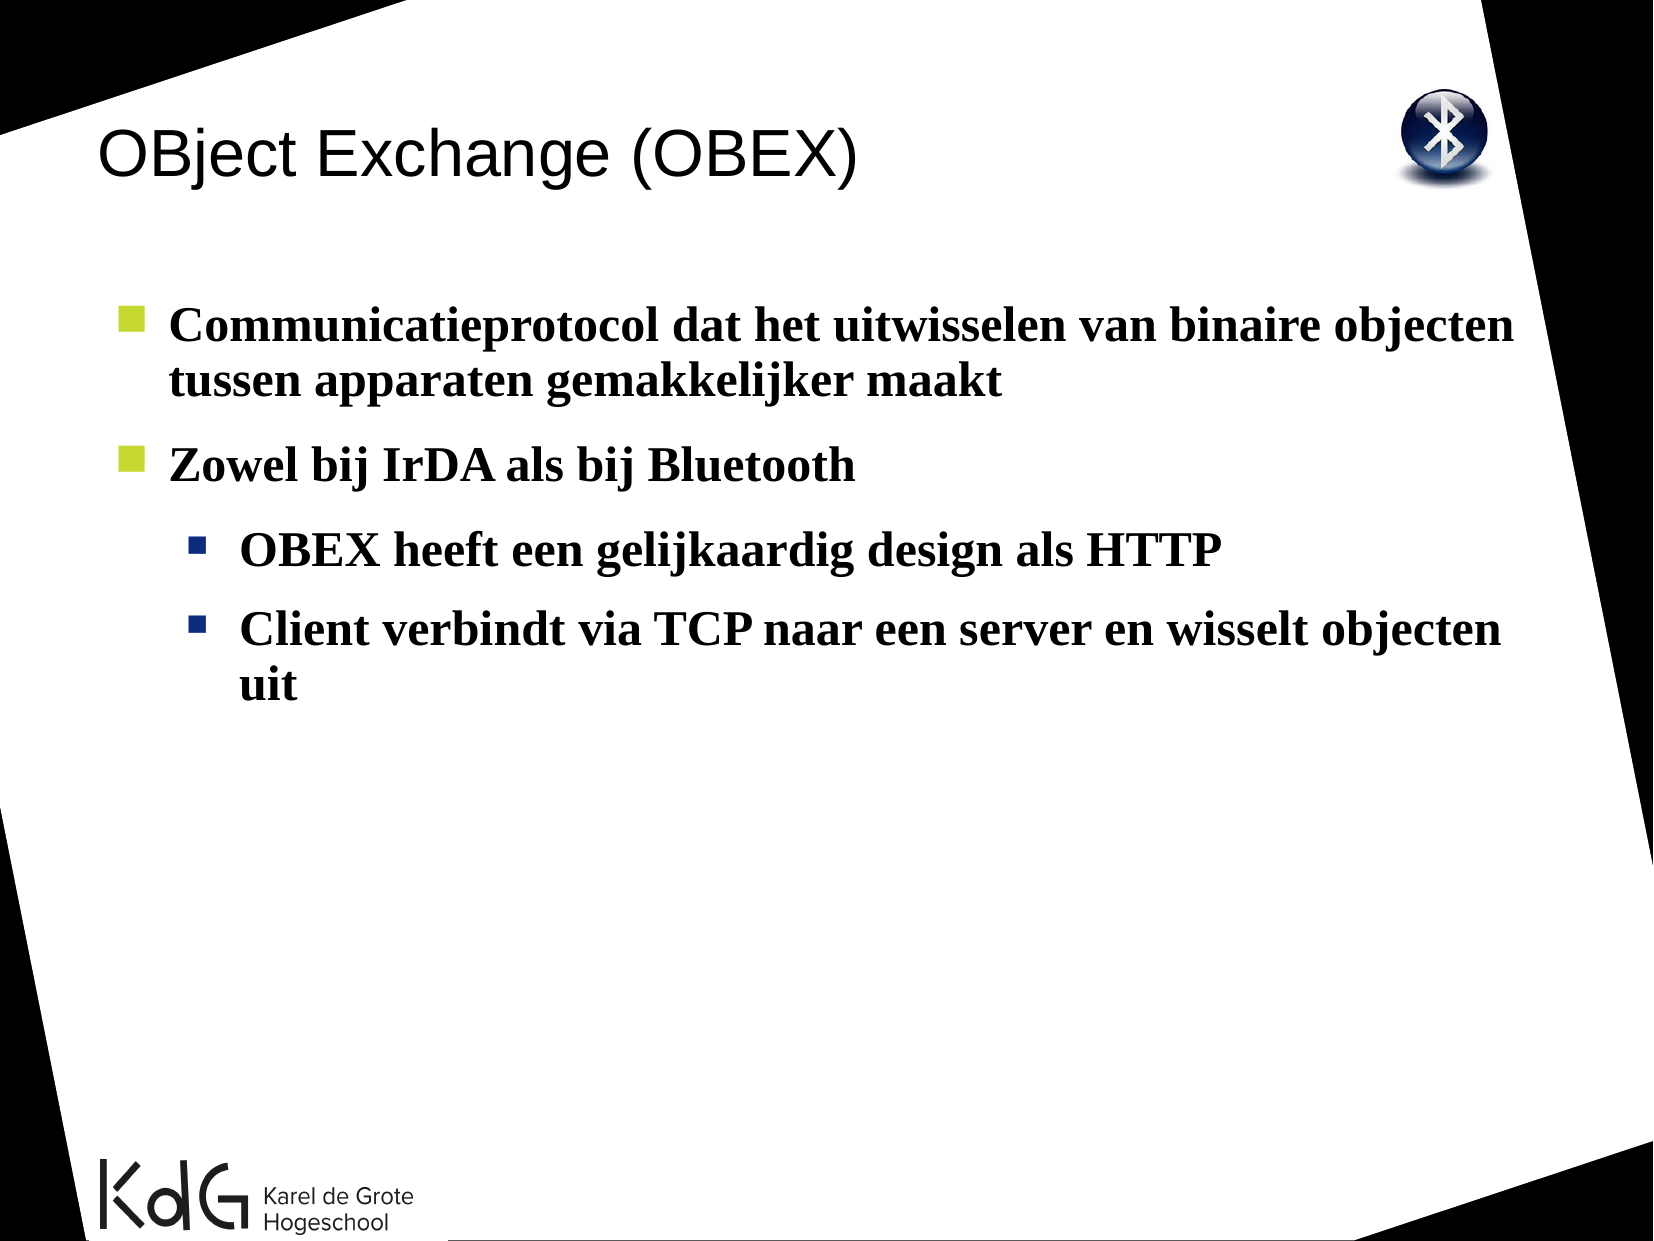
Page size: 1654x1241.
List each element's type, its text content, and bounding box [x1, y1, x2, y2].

text_box OBject Exchange (OBEX) [82, 49, 1571, 257]
picture [100, 1159, 413, 1235]
text_box Communicatieprotocol dat het uitwisselen van binaire objecten tussen apparaten gemakkelijker maakt Zowel bij IrDA als bij Bluetooth OBEX heeft een gelijkaardig design als HTTP Client verbindt via TCP naar een server en wisselt objecten uit [82, 289, 1571, 1108]
